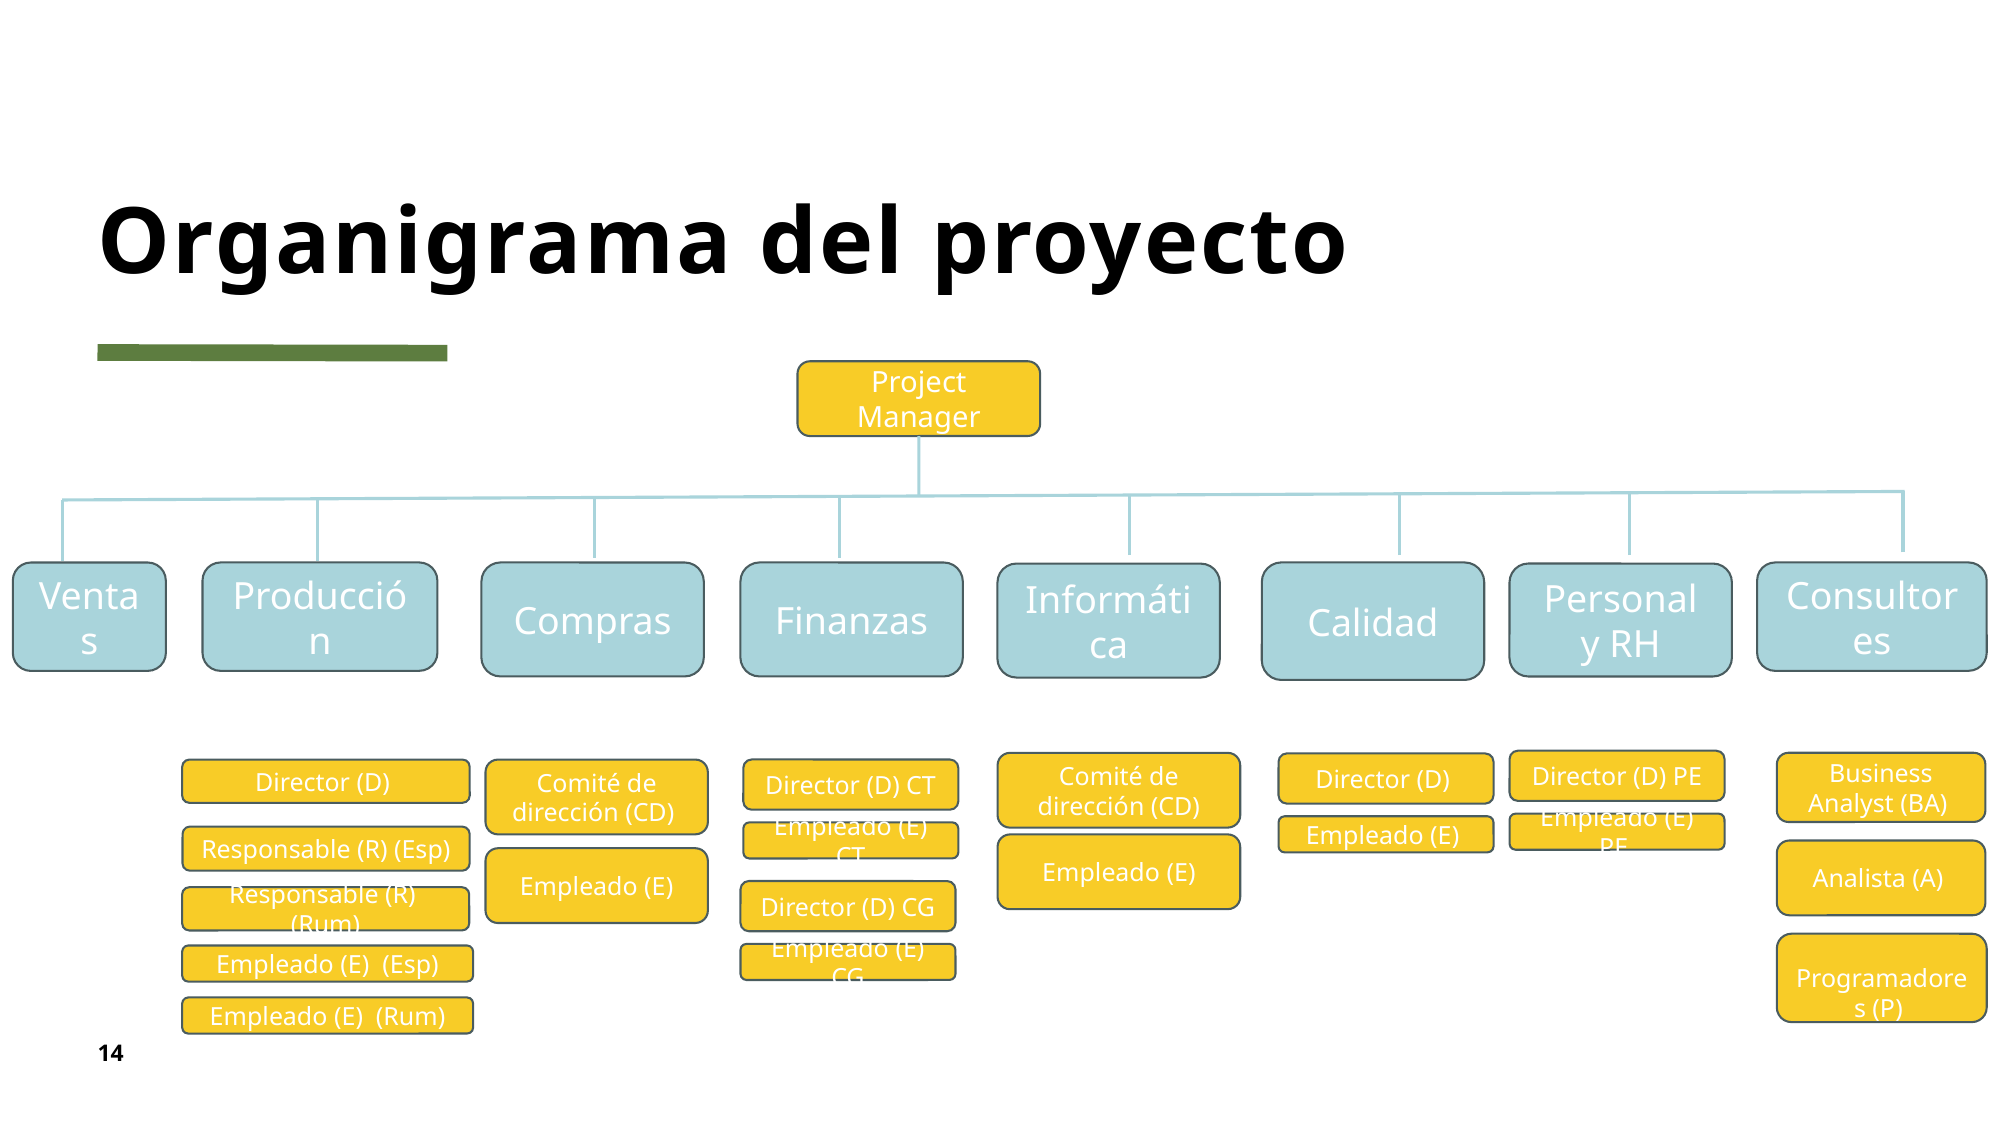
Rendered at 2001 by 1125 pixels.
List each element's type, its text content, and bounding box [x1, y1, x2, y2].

text_box Responsable (R) (Esp) [181, 825, 471, 872]
text_box Empleado (E) [484, 847, 709, 925]
text_box Comité de dirección (CD) [996, 751, 1242, 829]
text_box Calidad [1260, 561, 1486, 681]
text_box Personal y RH [1508, 562, 1733, 678]
text_box Compras [480, 561, 705, 678]
text_box Programadores (P) [1775, 932, 1988, 1024]
text_box Director (D) [181, 758, 471, 804]
text_box Empleado (E) CT [742, 821, 960, 860]
text_box Empleado (E) (Esp) [181, 944, 475, 983]
text_box Responsable (R) (Rum) [181, 886, 471, 932]
text_box Empleado (E) [996, 833, 1242, 911]
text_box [62, 491, 1903, 500]
text_box Empleado (E) CG [739, 942, 957, 982]
text_box Business Analyst (BA) [1775, 751, 1987, 824]
text_box Empleado (E) (Rum) [181, 996, 475, 1035]
text_box Ventas [11, 561, 167, 672]
text_box Comité de dirección (CD) [484, 758, 709, 836]
text_box Project Manager [796, 360, 1042, 438]
text_box Director (D) CG [739, 879, 957, 933]
text_box Producción [201, 561, 439, 672]
text_box Director (D) [1277, 752, 1495, 805]
text_box Finanzas [739, 561, 964, 678]
text_box Analista (A) [1775, 839, 1987, 917]
text_box Director (D) CT [742, 758, 960, 811]
text_box Empleado (E) PE [1508, 812, 1726, 851]
text_box Director (D) PE [1508, 749, 1726, 802]
slide_number 14 [97, 1038, 184, 1080]
text_box Empleado (E) [1277, 815, 1495, 854]
text_box Consultores [1756, 561, 1988, 672]
title Organigrama del proyecto [97, 33, 1898, 291]
text_box Informática [996, 562, 1221, 679]
